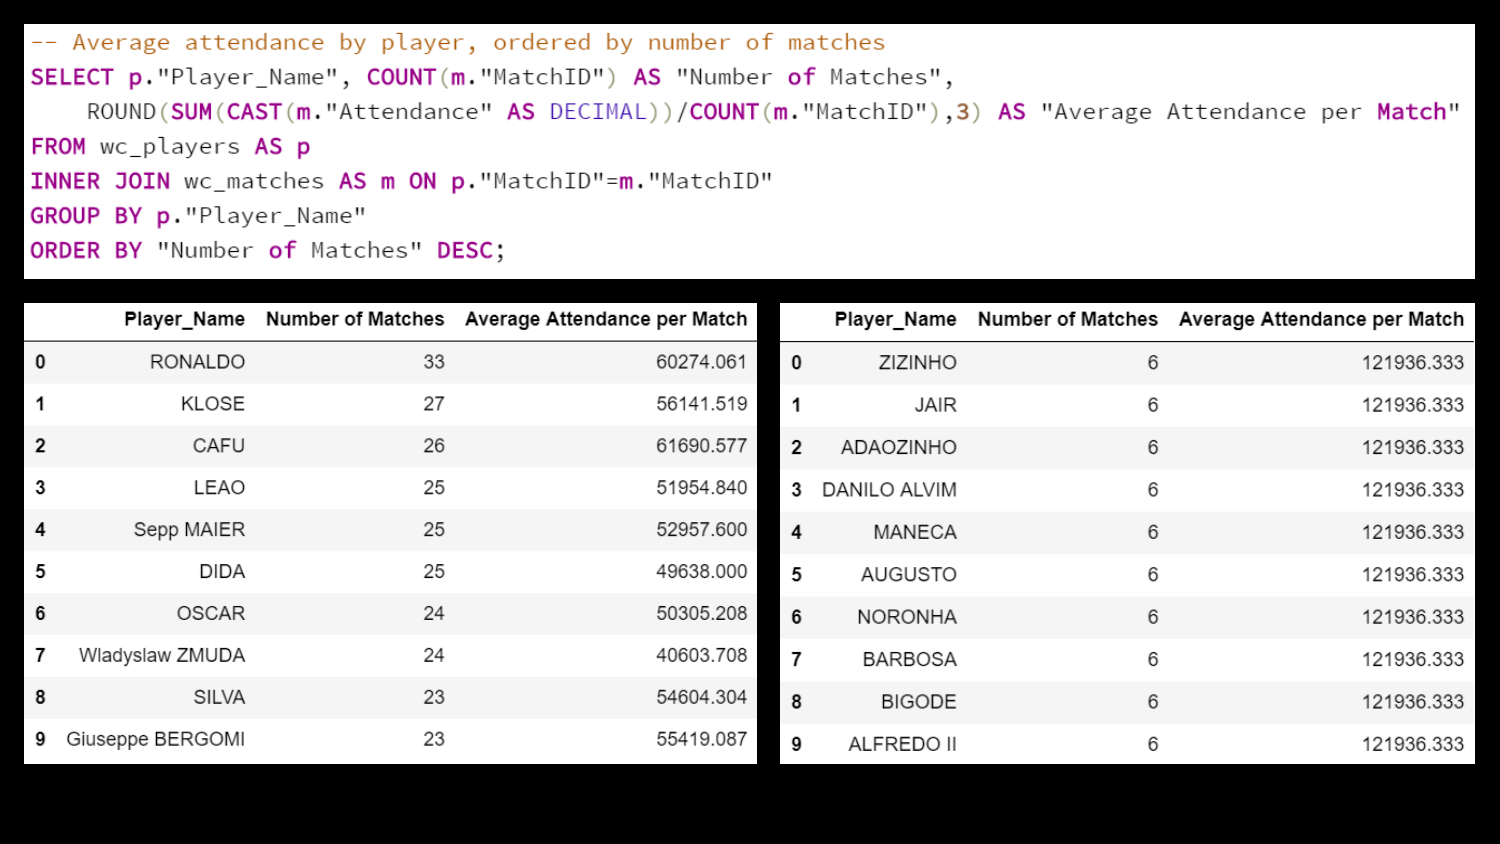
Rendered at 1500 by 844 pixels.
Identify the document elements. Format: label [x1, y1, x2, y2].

picture [780, 303, 1476, 764]
picture [24, 24, 1476, 279]
picture [24, 303, 757, 764]
